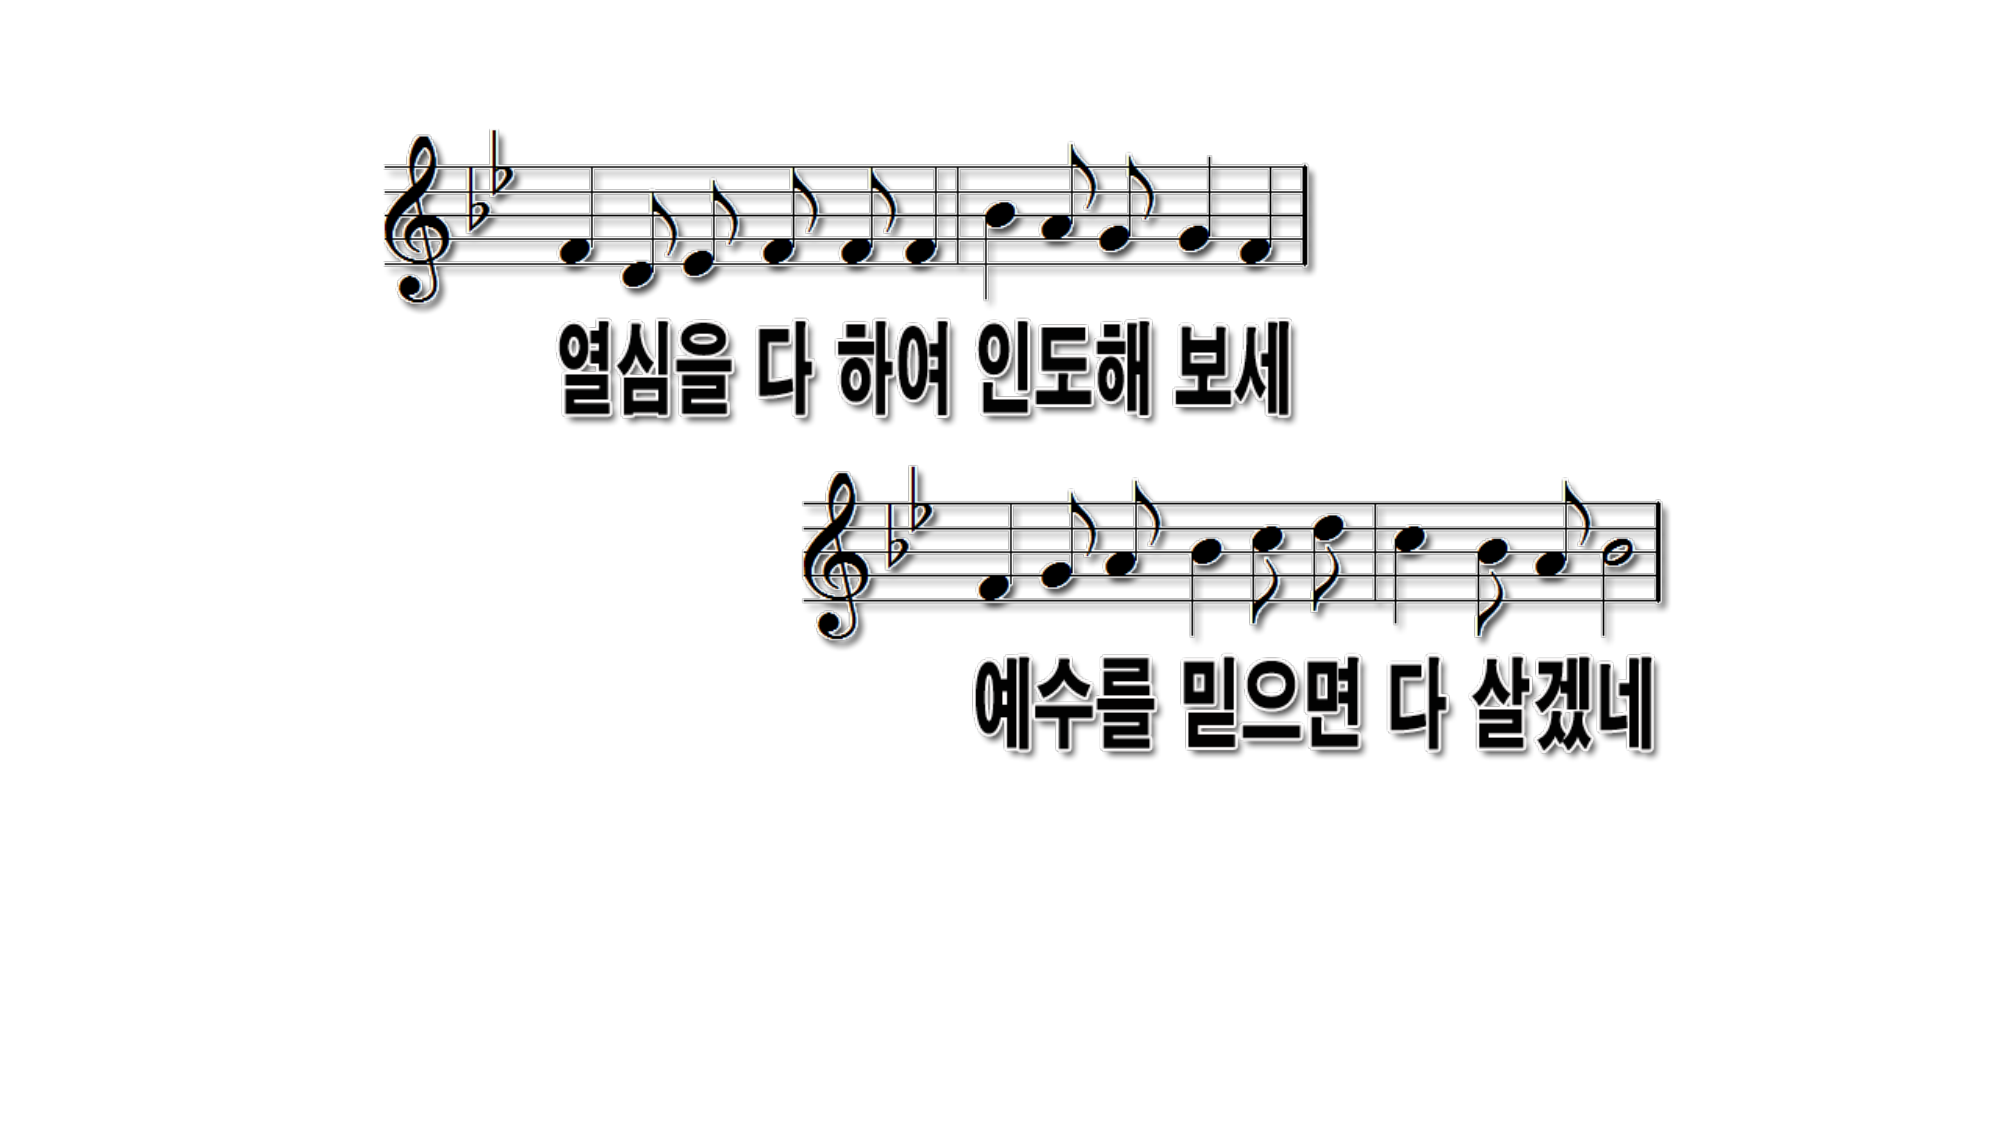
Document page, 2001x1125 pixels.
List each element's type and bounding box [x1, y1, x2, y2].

picture [249, 0, 1750, 835]
